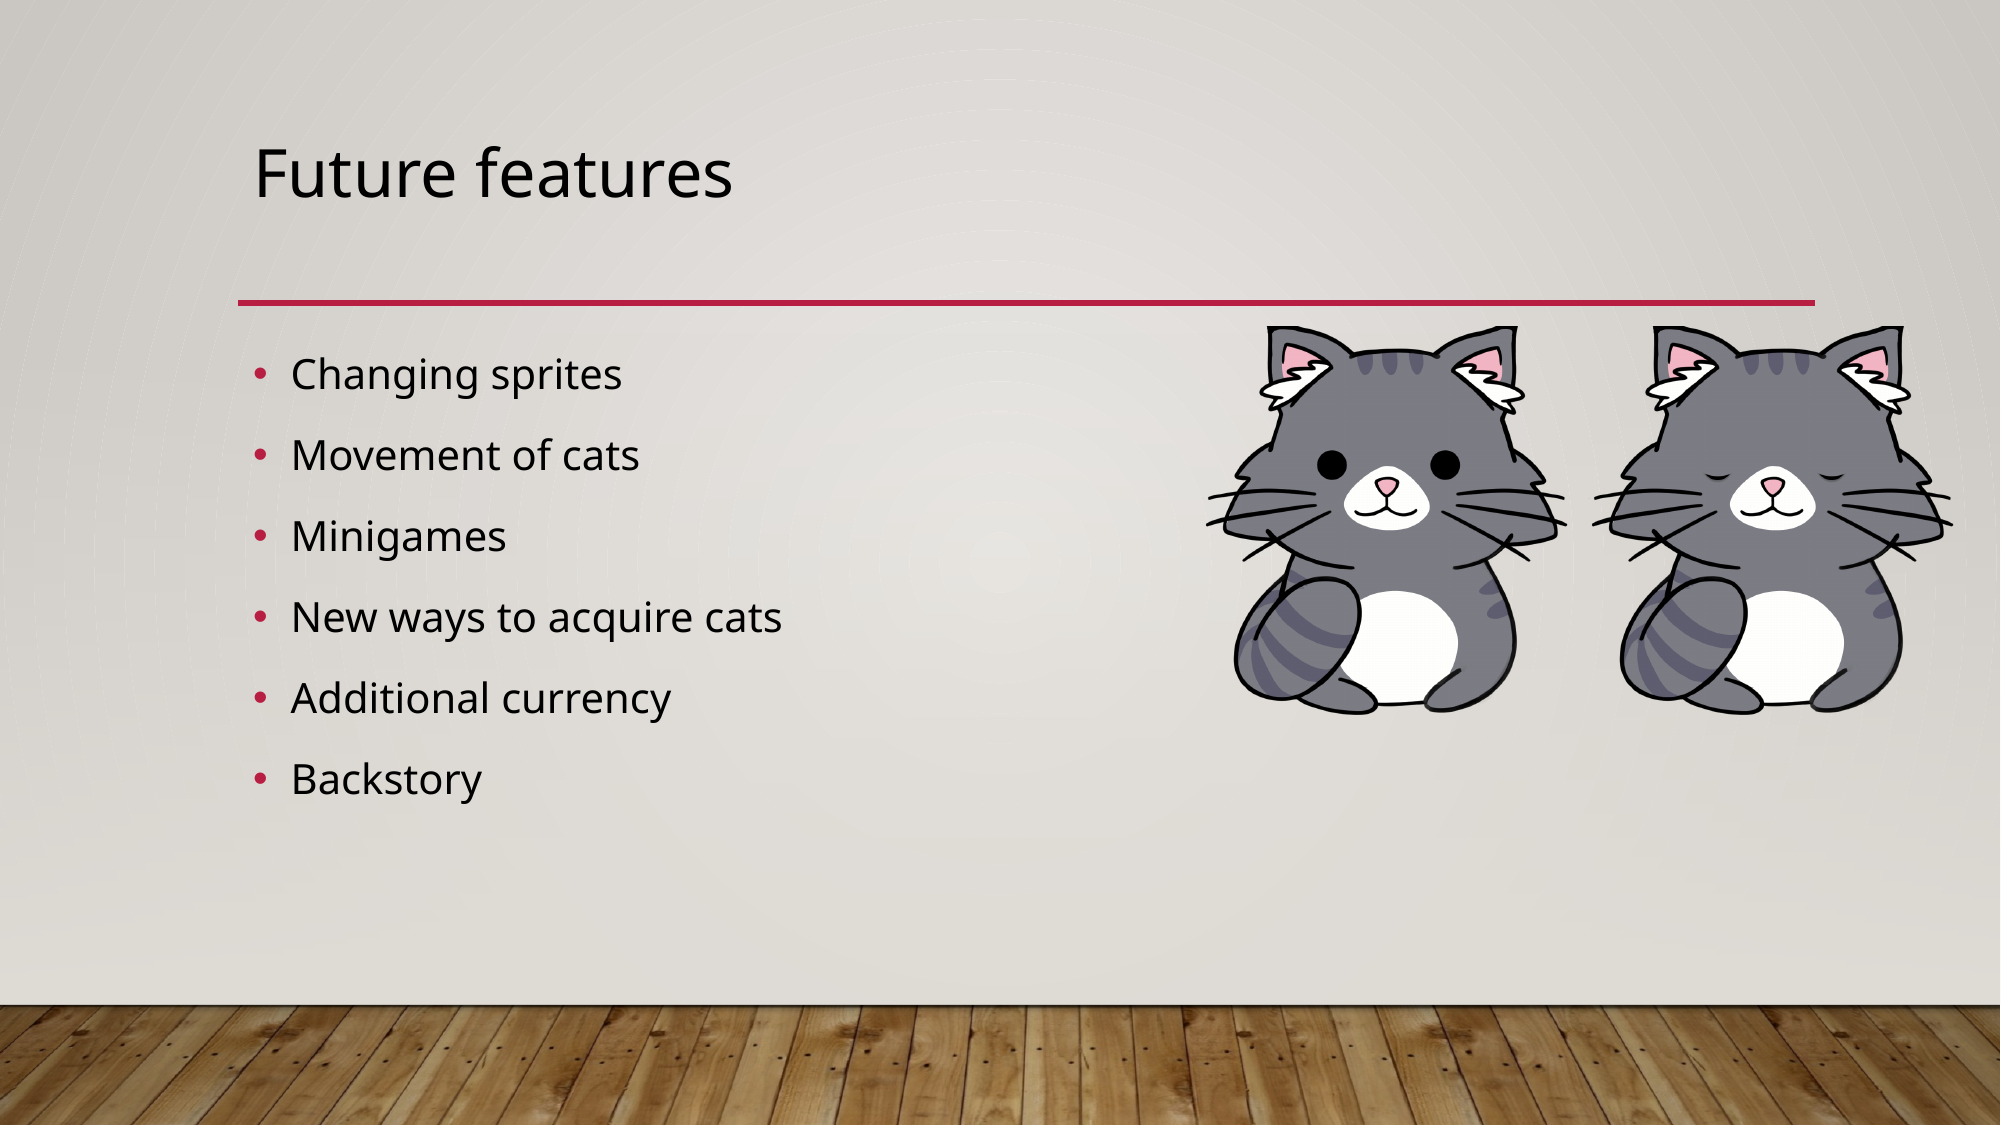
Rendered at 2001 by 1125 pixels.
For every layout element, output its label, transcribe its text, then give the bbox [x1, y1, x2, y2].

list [1201, 325, 1570, 715]
picture [1587, 325, 1956, 715]
picture [0, 1005, 2000, 1125]
text_box Changing sprites Movement of cats Minigames New ways to acquire cats Additional currency Backstory [238, 330, 1814, 897]
title Future features [238, 131, 1814, 305]
